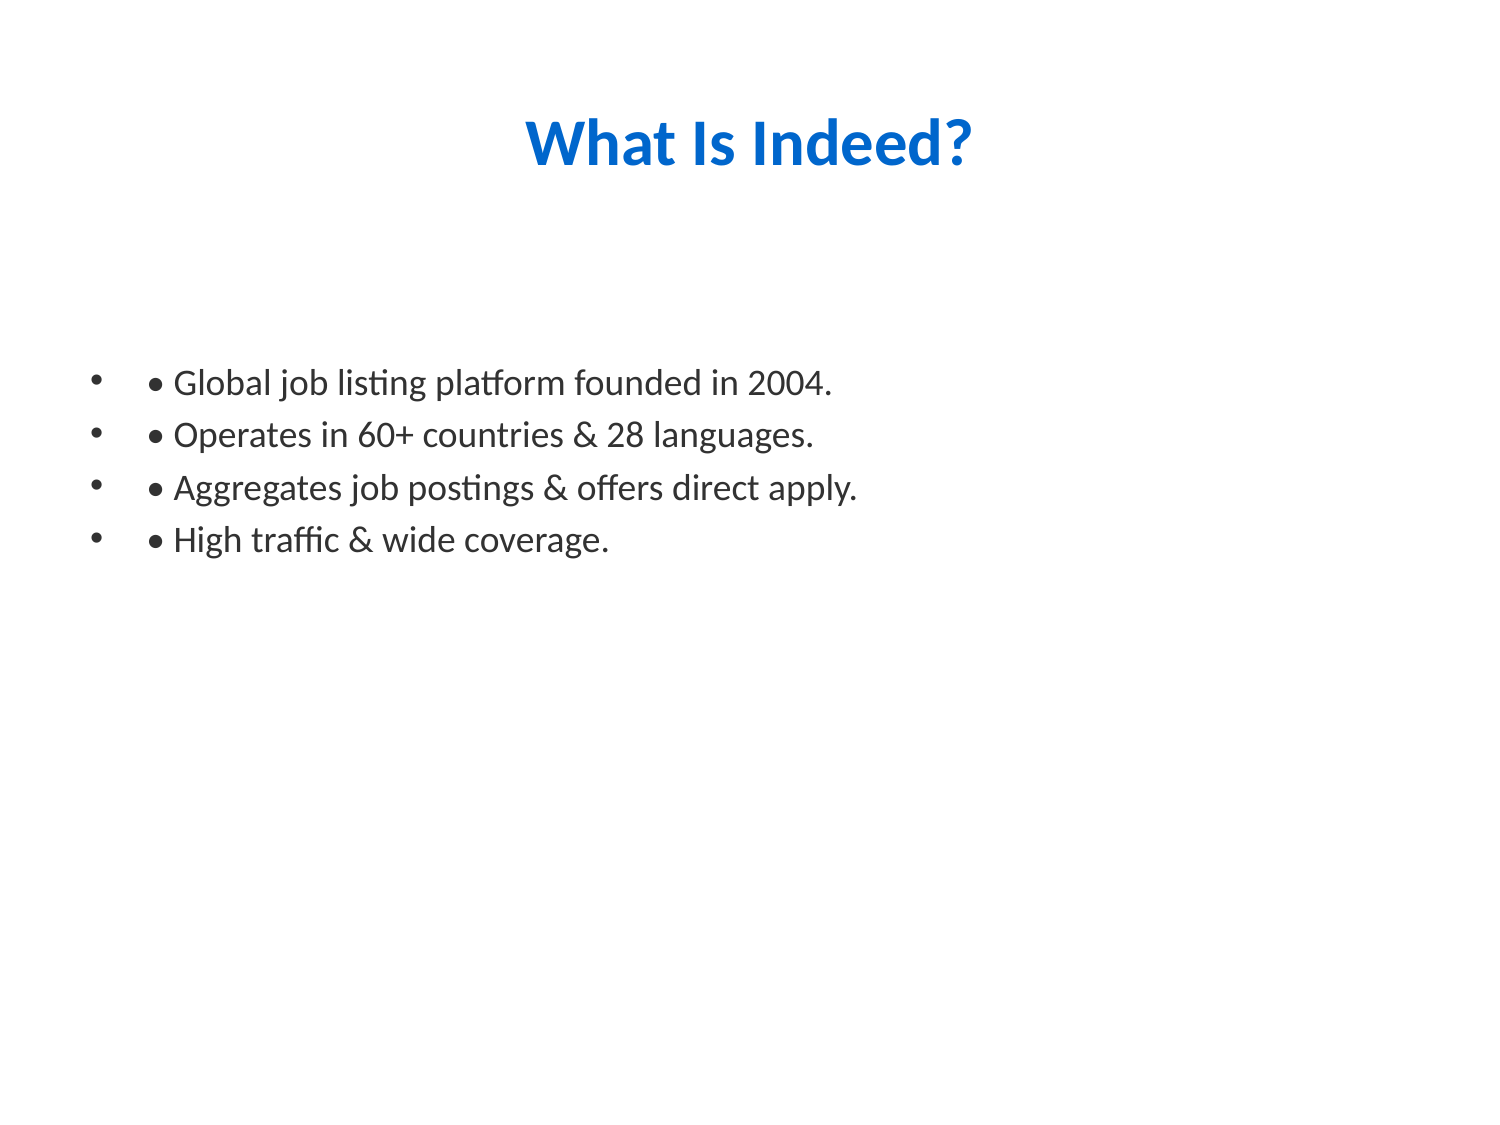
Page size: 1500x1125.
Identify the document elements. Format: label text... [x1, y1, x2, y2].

list • Global job listing platform founded in 2004. • Operates in 60+ countries & 28 languages. • Aggregates job postings & offers direct apply. • High traffic & wide coverage. [75, 262, 1425, 1005]
title What Is Indeed? [75, 45, 1425, 233]
